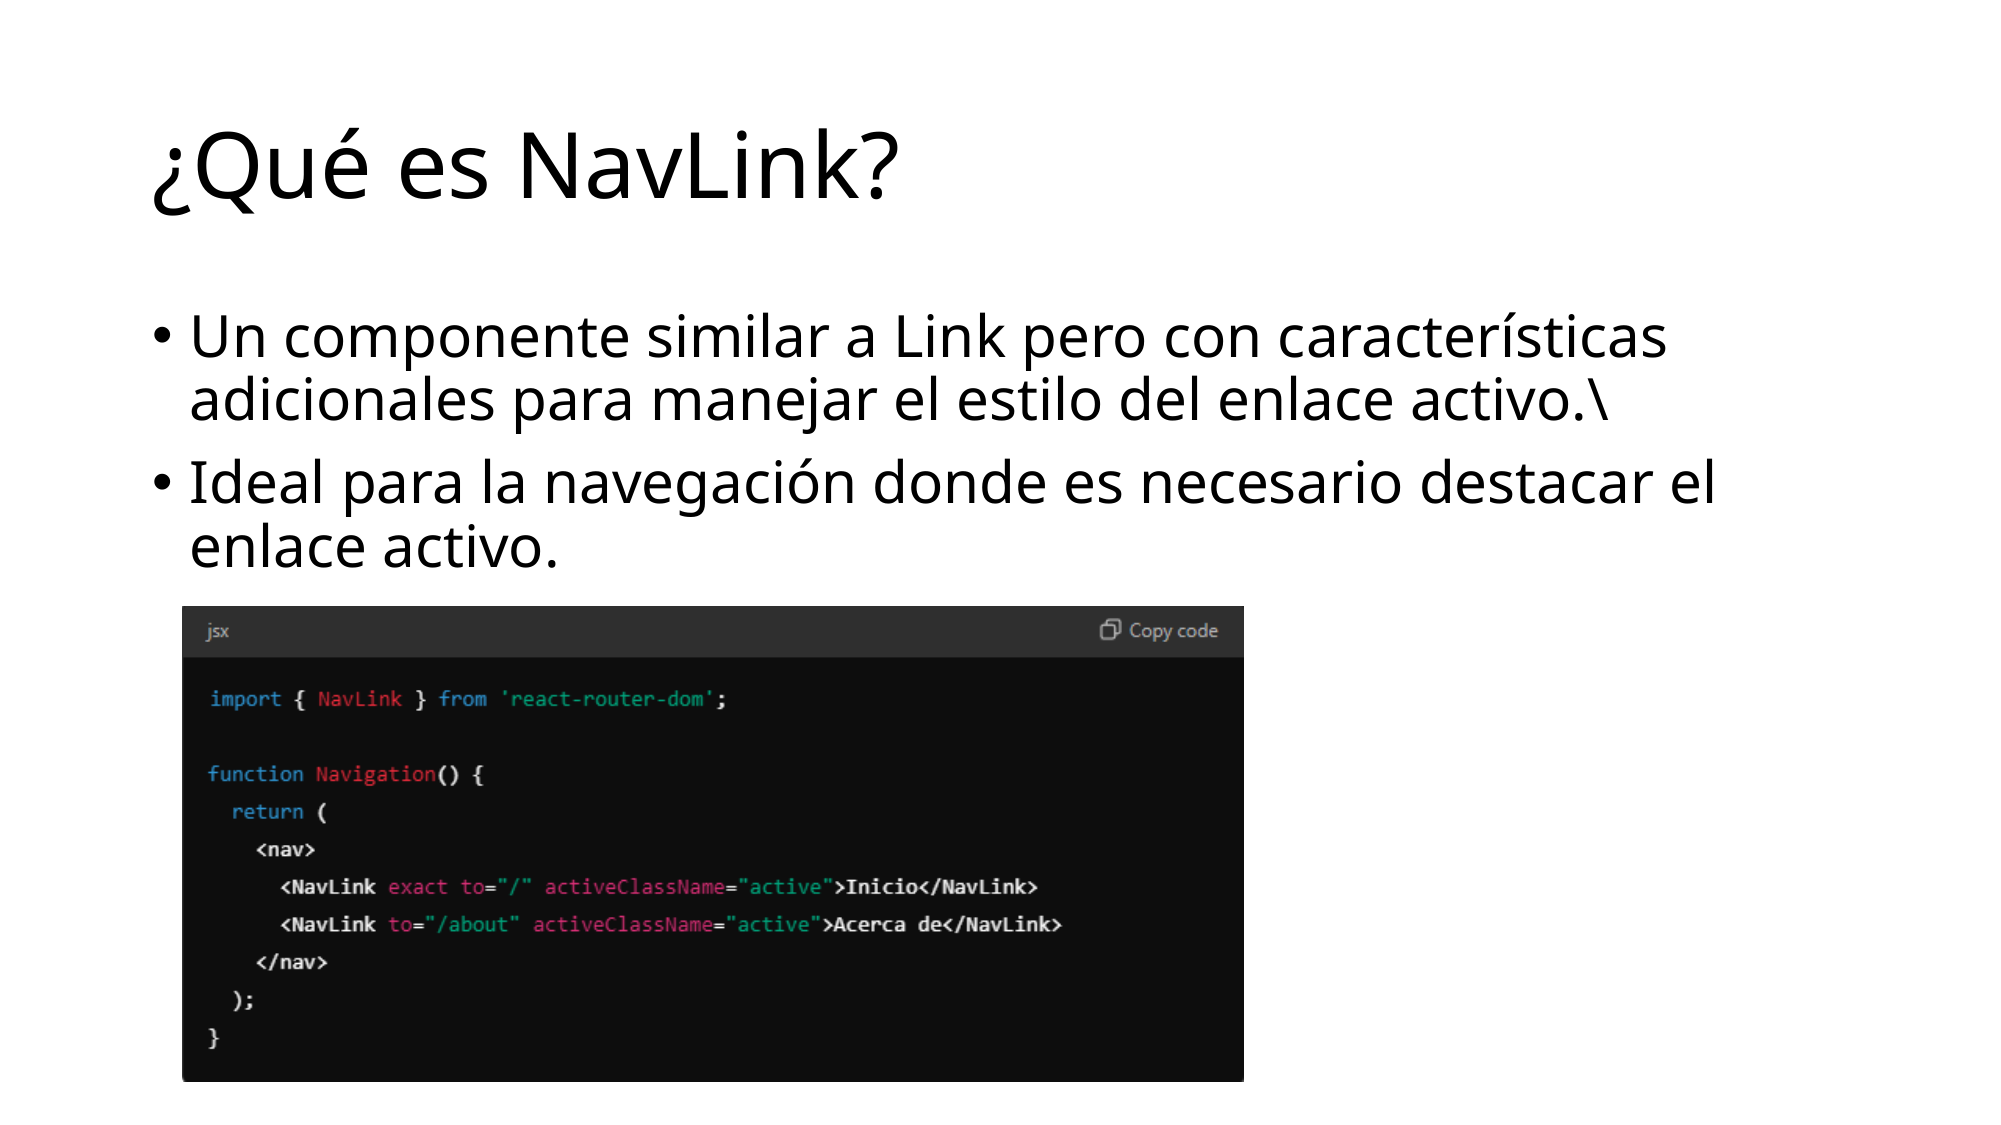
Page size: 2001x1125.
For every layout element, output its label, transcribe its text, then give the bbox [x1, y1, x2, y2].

title ¿Qué es NavLink? [137, 59, 1863, 278]
picture [182, 606, 1245, 1083]
list Un componente similar a Link pero con características adicionales para manejar el estilo del enlace activo.\ Ideal para la navegación donde es necesario destacar el enlace activo. [137, 299, 1863, 1014]
